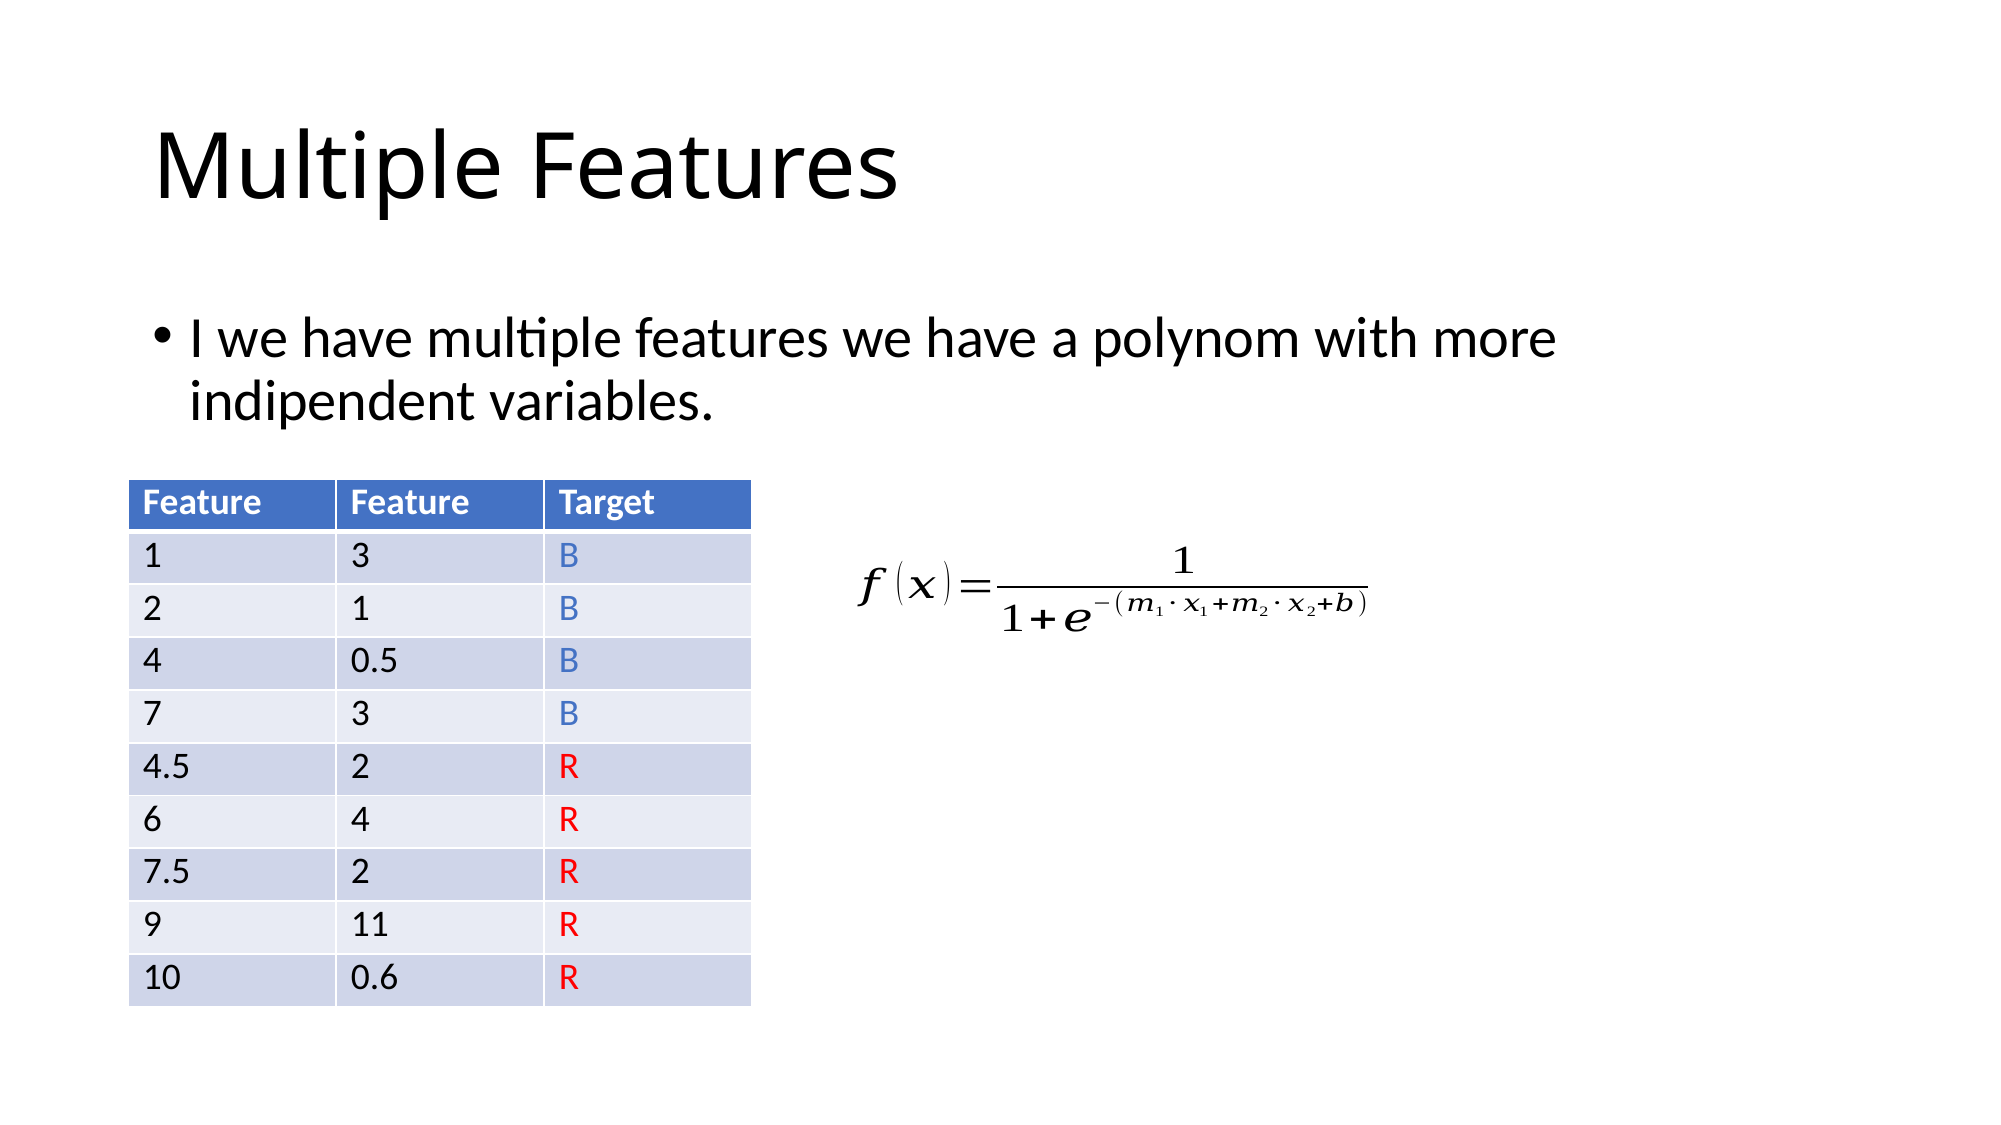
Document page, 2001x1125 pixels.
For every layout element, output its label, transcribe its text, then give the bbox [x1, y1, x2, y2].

list I we have multiple features we have a polynom with more indipendent variables. [137, 299, 1863, 1014]
title Multiple Features [137, 59, 1863, 278]
